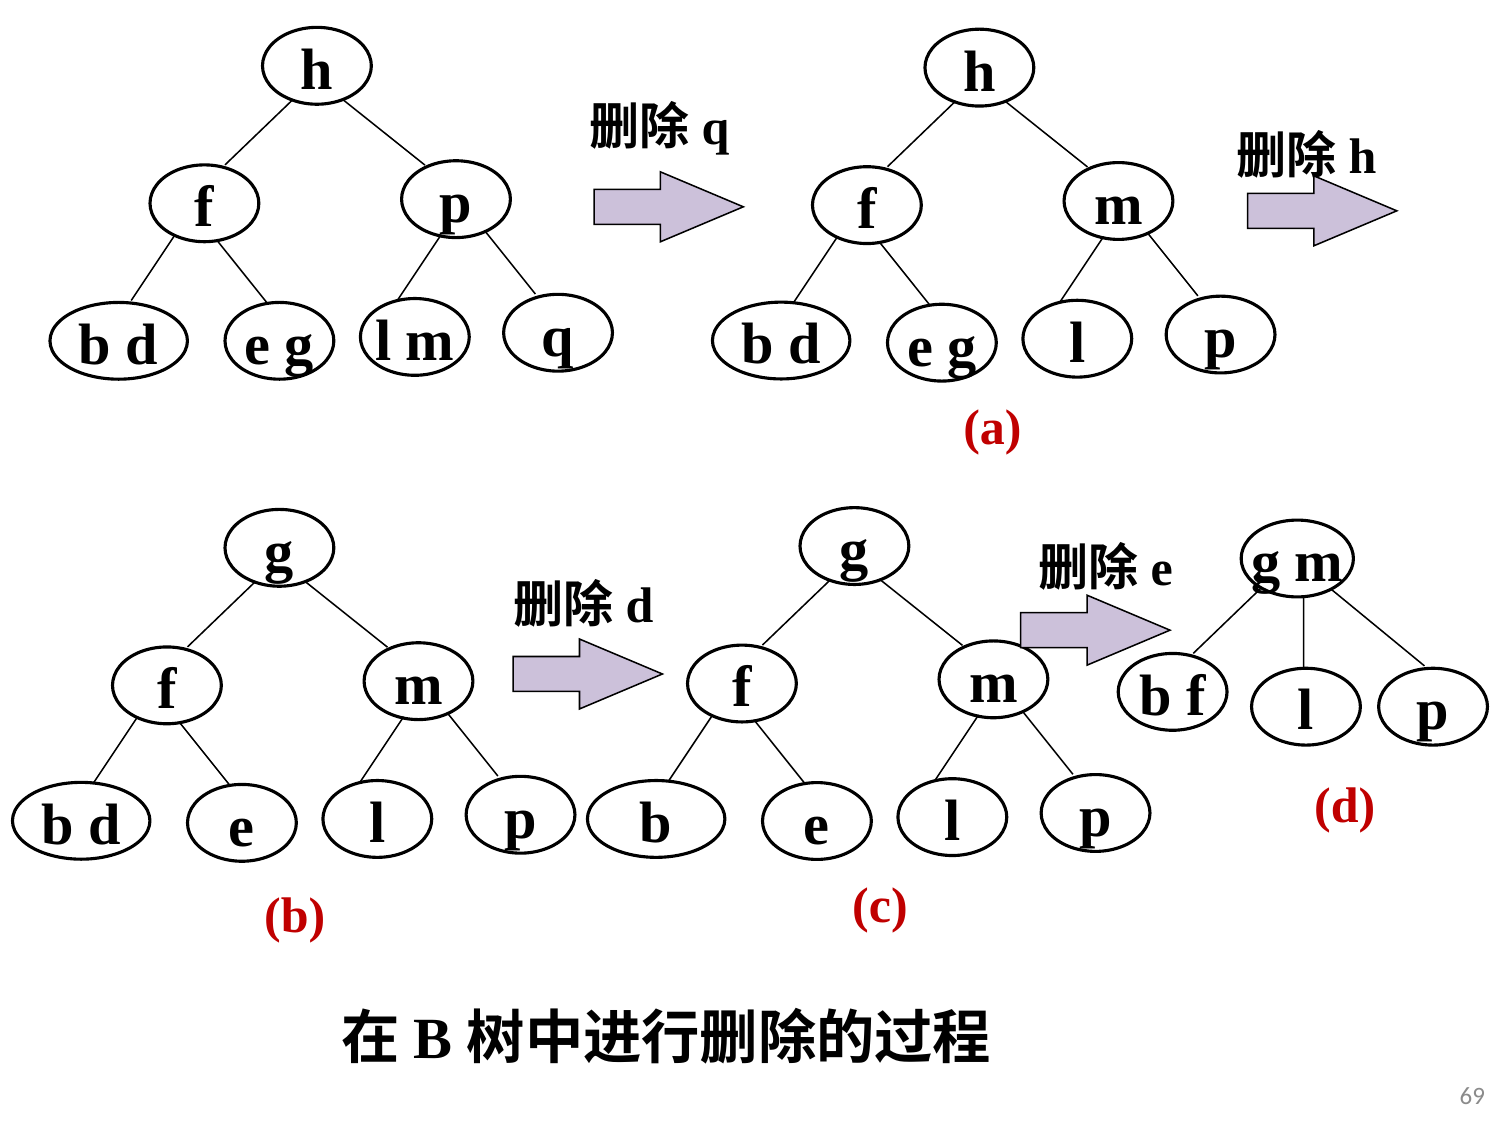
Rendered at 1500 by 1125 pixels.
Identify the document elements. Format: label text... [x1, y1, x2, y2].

text_box (a) [960, 391, 1025, 457]
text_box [1117, 519, 1488, 746]
text_box (d) [1312, 770, 1378, 835]
text_box (b) [262, 880, 328, 946]
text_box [49, 27, 613, 380]
text_box [1279, 175, 1397, 246]
text_box (c) [847, 870, 913, 935]
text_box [587, 507, 1151, 860]
text_box 在B树中进行删除的过程 [327, 992, 1048, 1077]
text_box 删除q [616, 91, 707, 157]
slide_number 69 [1435, 1065, 1500, 1125]
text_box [712, 28, 1276, 382]
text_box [12, 509, 576, 862]
text_box [616, 171, 707, 242]
text_box 删除h [1279, 120, 1348, 186]
